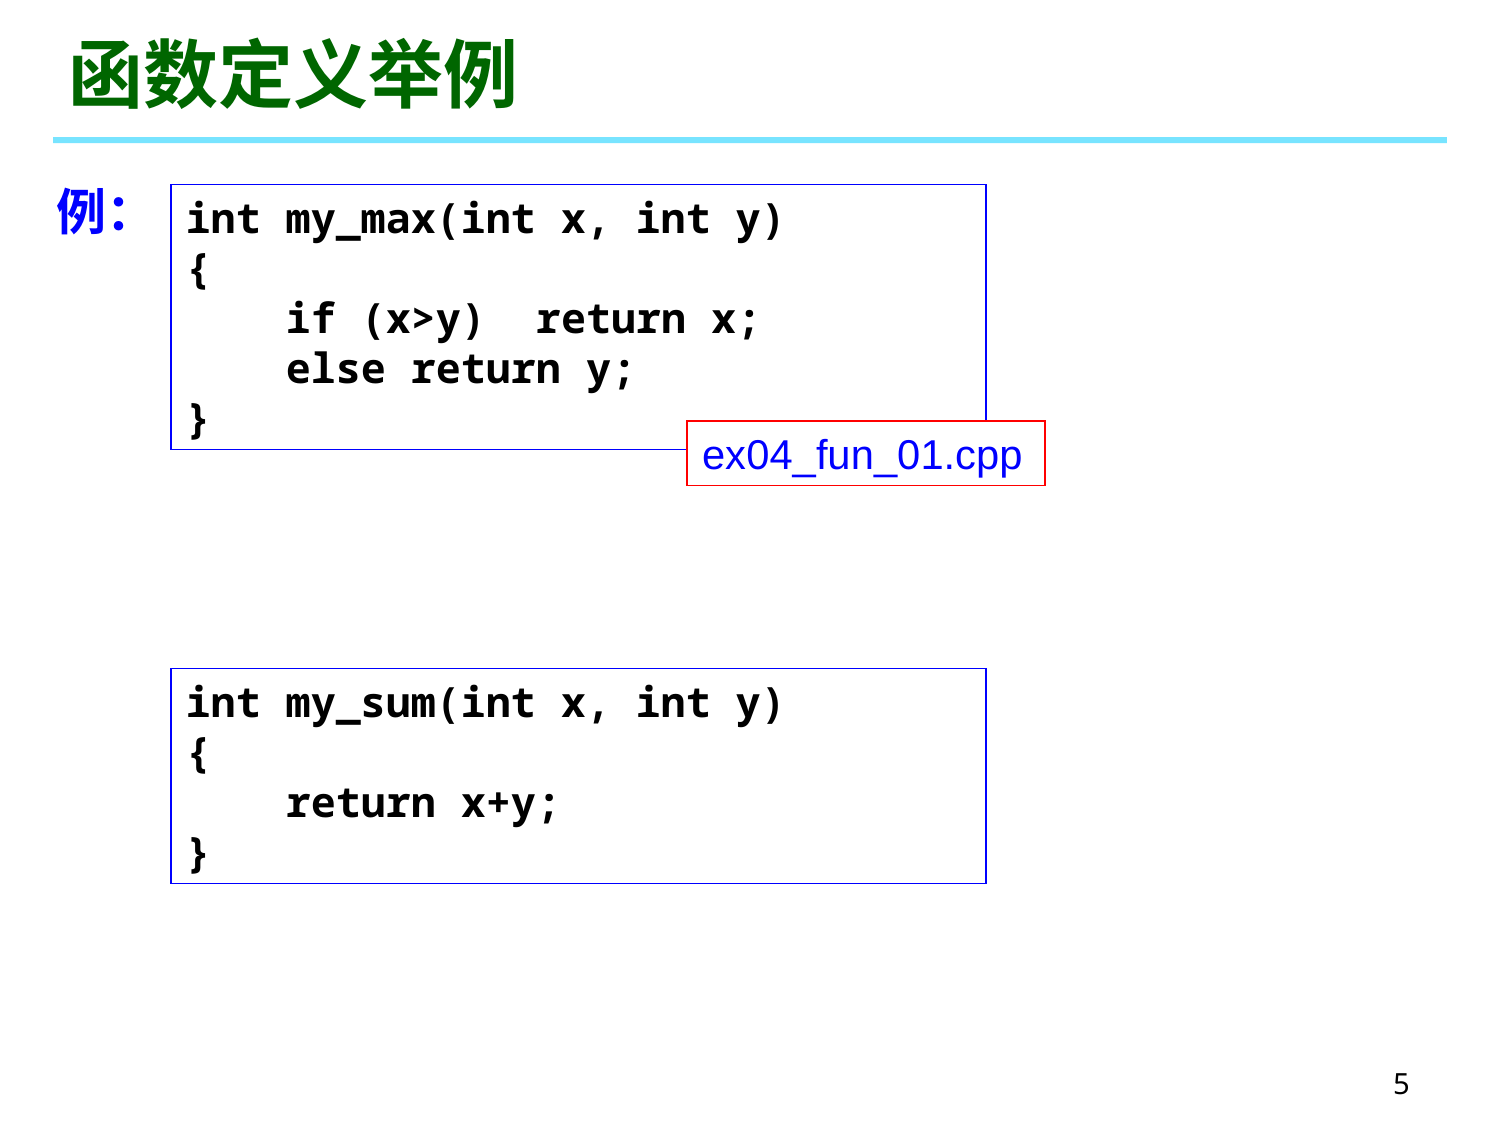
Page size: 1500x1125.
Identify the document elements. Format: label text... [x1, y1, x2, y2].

text_box 例： [41, 172, 172, 248]
text_box ex04_fun_01.cpp [687, 420, 1046, 486]
text_box int my_sum(int x, int y) { return x+y; } [171, 668, 987, 884]
slide_number 5 [1112, 1037, 1425, 1113]
text_box int my_max(int x, int y) { if (x>y) return x; else return y; } [171, 184, 987, 450]
title 函数定义举例 [53, 0, 857, 125]
